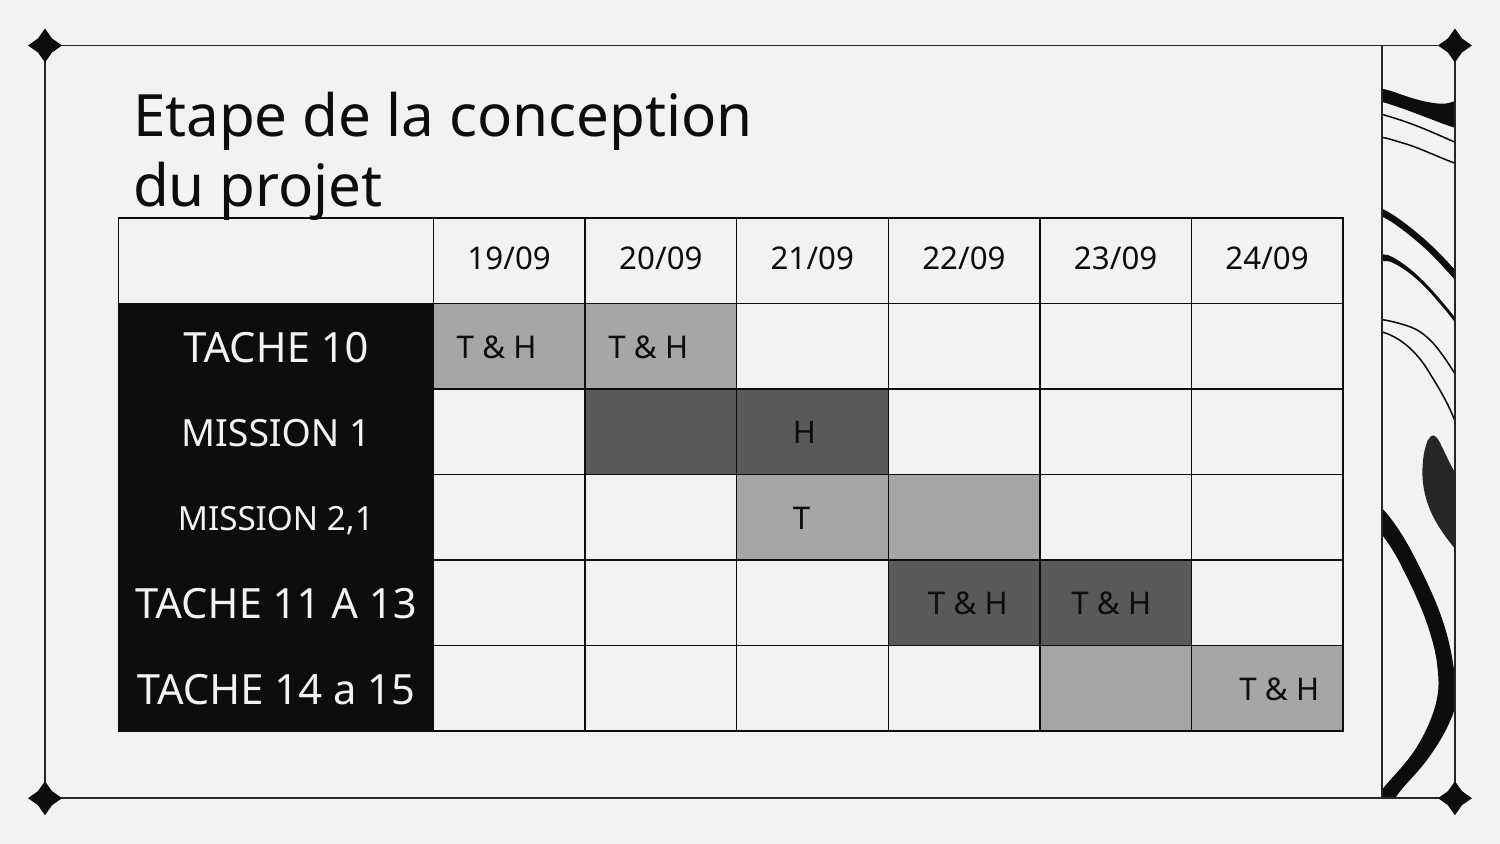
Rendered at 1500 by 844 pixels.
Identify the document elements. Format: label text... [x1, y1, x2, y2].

table_cell T & H [1192, 646, 1342, 730]
table_cell T & H [889, 561, 1039, 645]
table_cell [889, 475, 1039, 559]
table_cell [1192, 475, 1342, 559]
table_header 20/09 [586, 219, 736, 303]
table_cell H [737, 390, 888, 474]
table_cell [737, 646, 888, 730]
table_cell T & H [1041, 561, 1191, 645]
table_cell [1041, 646, 1191, 730]
table_cell [1041, 475, 1191, 559]
table_header 22/09 [889, 219, 1039, 303]
table_header 23/09 [1041, 219, 1191, 303]
table_cell TACHE 10 [119, 304, 433, 388]
title Etape de la conception du projet [118, 63, 1343, 161]
table_header 19/09 [434, 219, 584, 303]
table_cell [1192, 561, 1342, 645]
table_cell [737, 304, 888, 388]
table_cell [889, 390, 1039, 474]
table_cell T & H [586, 304, 736, 388]
table_cell [737, 561, 888, 645]
table_cell [889, 646, 1039, 730]
table_cell [434, 390, 584, 474]
table_header 21/09 [737, 219, 888, 303]
table_cell T [737, 475, 888, 559]
table_cell [1192, 304, 1342, 388]
table_cell [586, 561, 736, 645]
table_cell T & H [434, 304, 584, 388]
table_cell [1192, 390, 1342, 474]
table_cell MISSION 2,1 [119, 475, 433, 559]
table_cell [586, 390, 736, 474]
table_cell [434, 561, 584, 645]
table_cell [1041, 390, 1191, 474]
table_cell TACHE 14 a 15 [119, 646, 433, 730]
table_cell [434, 646, 584, 730]
table_cell [586, 646, 736, 730]
table_header [119, 219, 433, 303]
table_cell [434, 475, 584, 559]
table_cell [889, 304, 1039, 388]
table_cell MISSION 1 [119, 390, 433, 474]
table_cell [1041, 304, 1191, 388]
table_cell [586, 475, 736, 559]
table_cell TACHE 11 A 13 [119, 561, 433, 645]
table_header 24/09 [1192, 219, 1342, 303]
